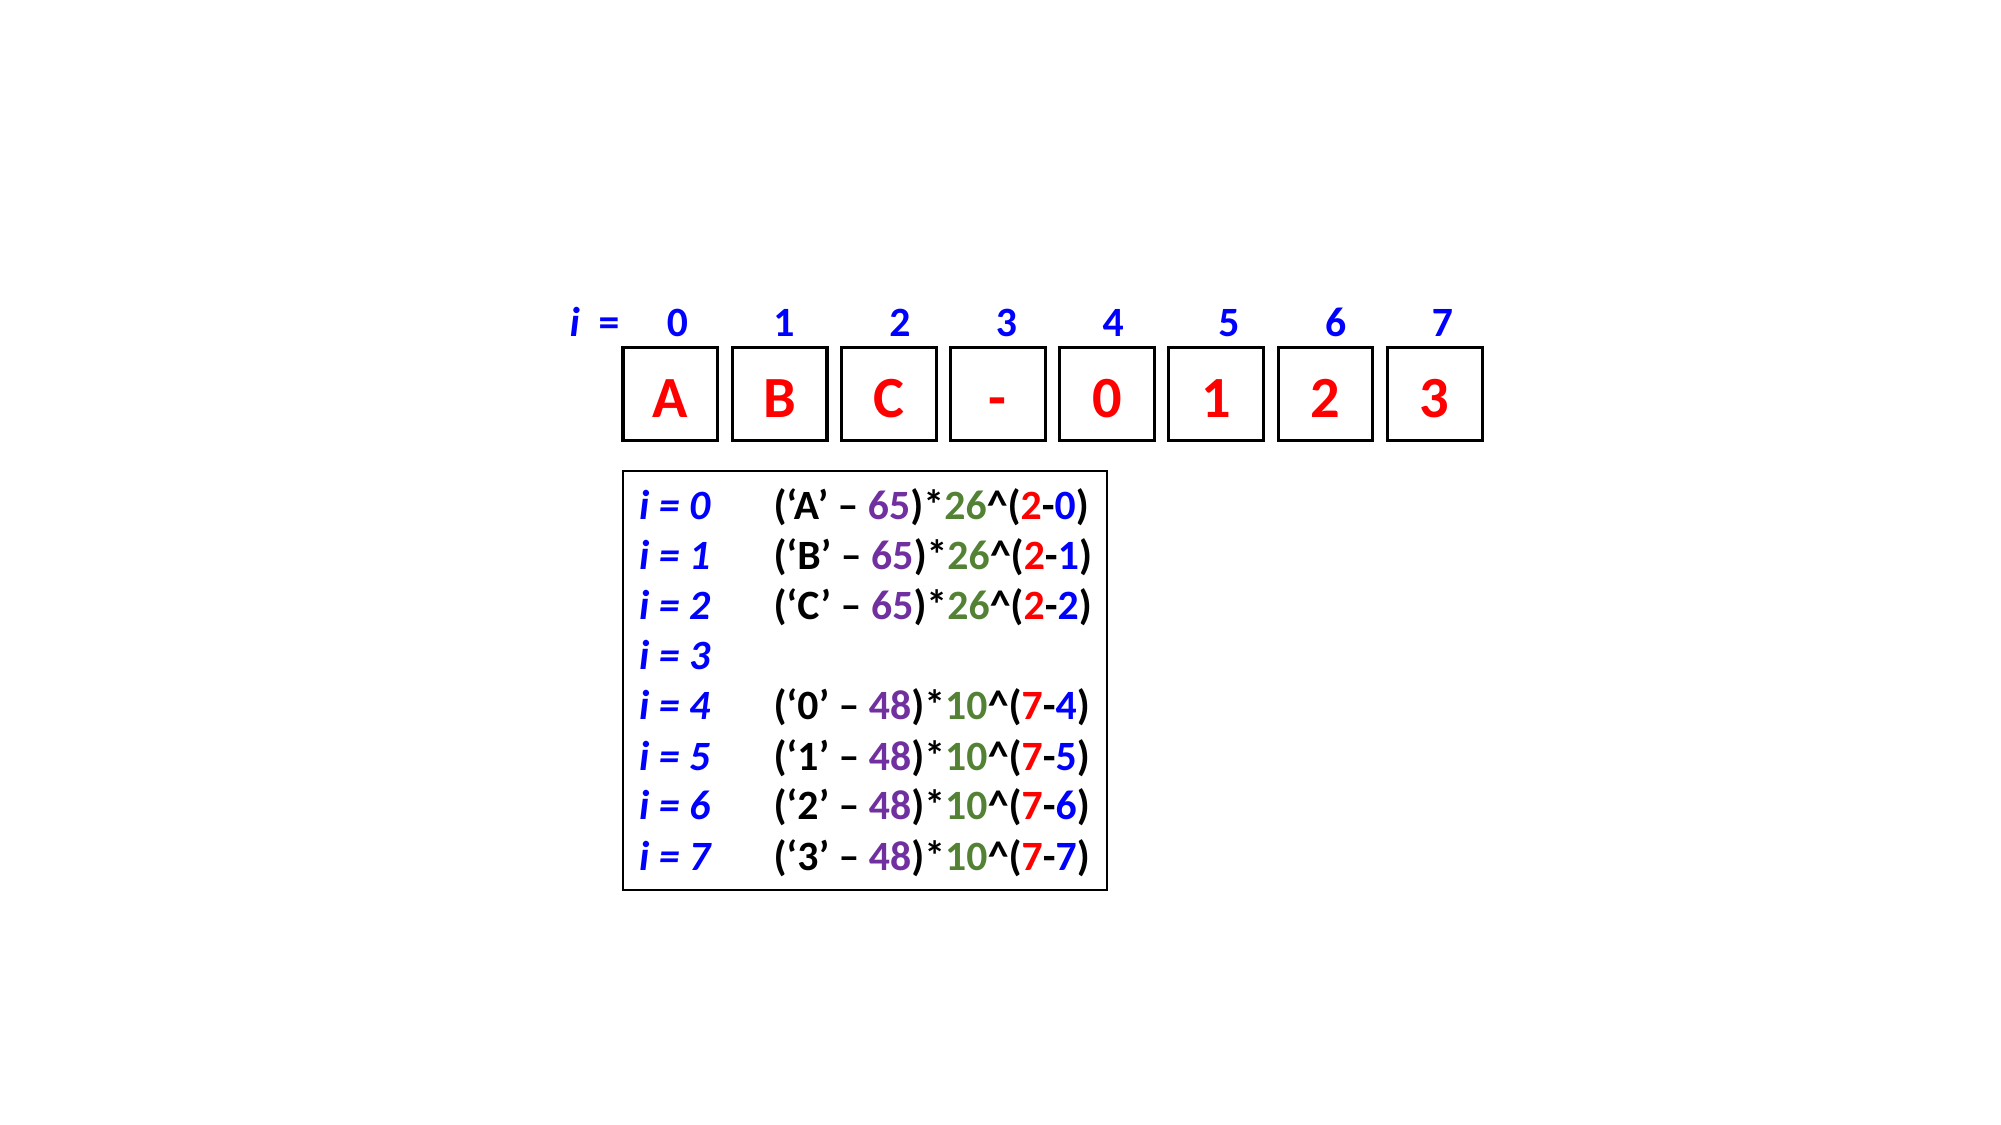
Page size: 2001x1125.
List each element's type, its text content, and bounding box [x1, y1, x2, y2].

text_box - [949, 353, 1046, 442]
text_box 2 [1277, 353, 1374, 442]
text_box [622, 470, 1108, 891]
text_box C [840, 353, 937, 442]
text_box i = 0 1 2 3 4 5 6 7 [554, 287, 1470, 353]
text_box B [731, 353, 828, 442]
text_box A [622, 353, 719, 442]
text_box 0 [1059, 353, 1156, 442]
text_box 3 [1386, 346, 1483, 442]
text_box 1 [1168, 353, 1265, 442]
